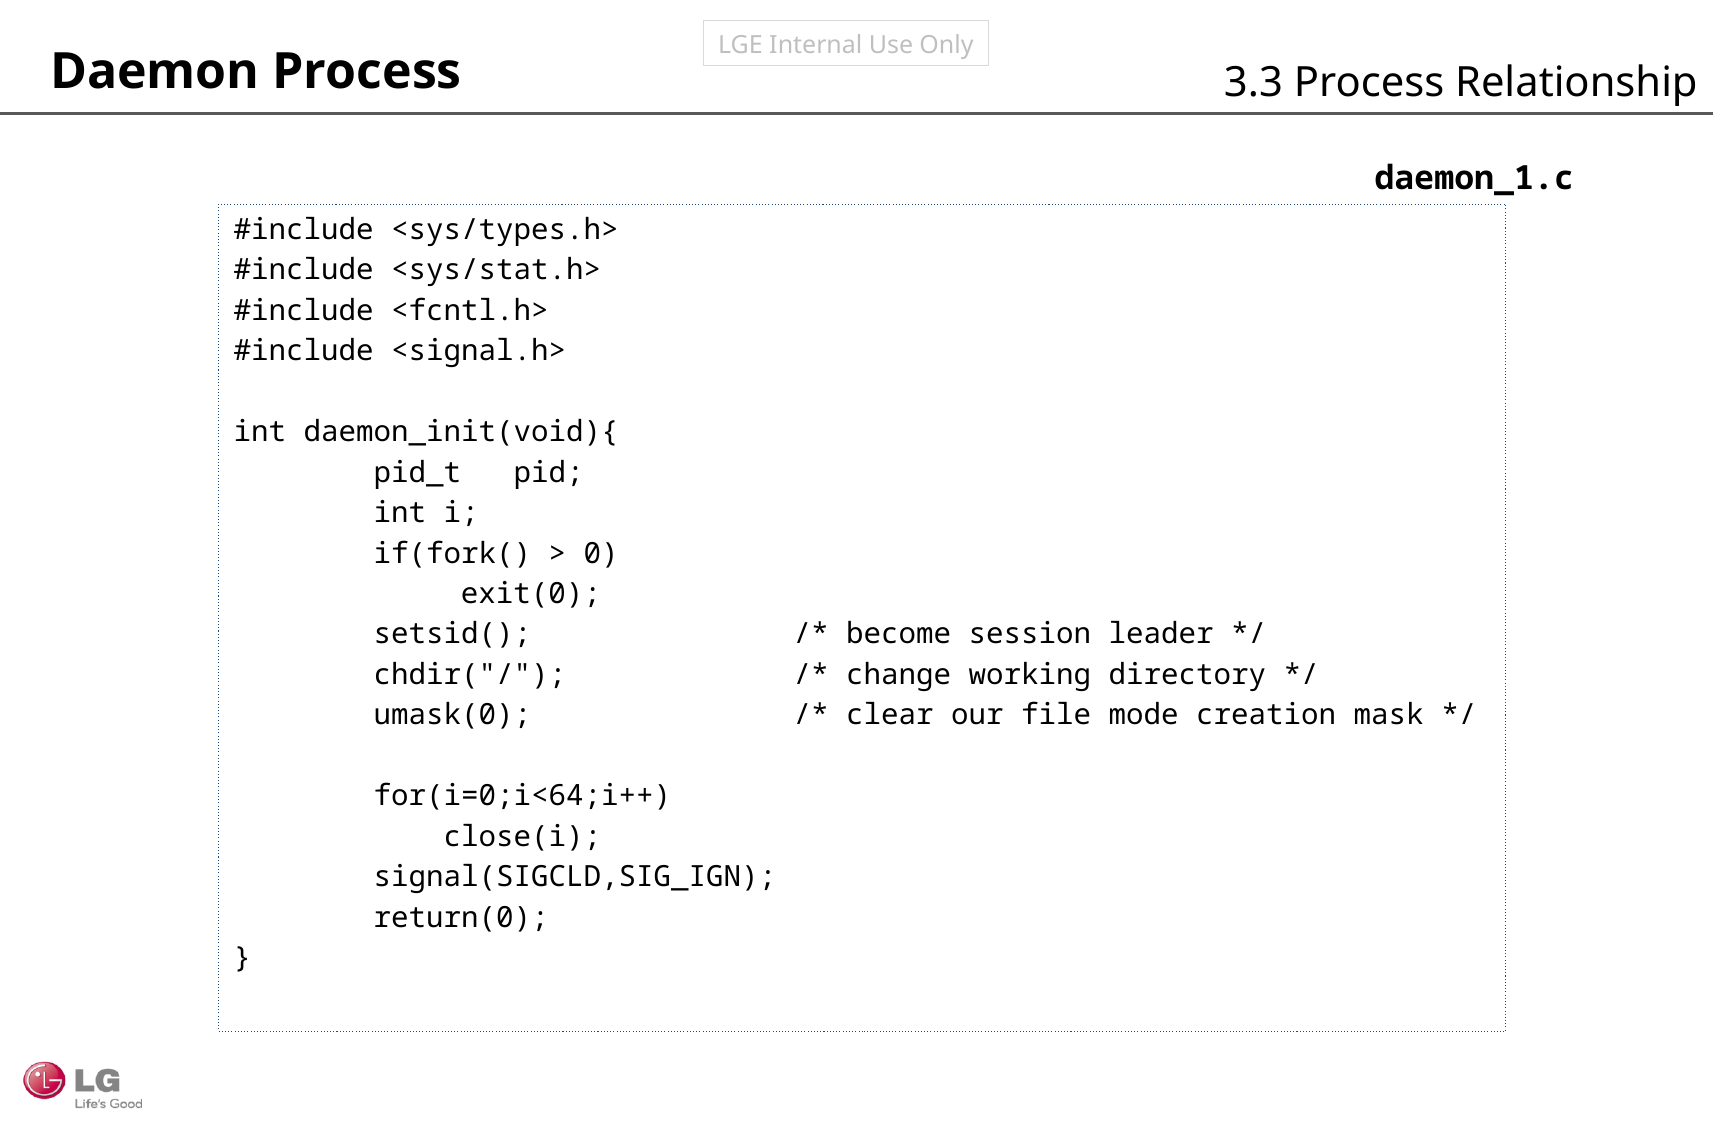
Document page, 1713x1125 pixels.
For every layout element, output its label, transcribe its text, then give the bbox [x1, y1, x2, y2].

picture [23, 1058, 142, 1111]
text_box daemon_1.c [1359, 148, 1590, 204]
text_box #include <sys/types.h> #include <sys/stat.h> #include <fcntl.h> #include <signal.h> int daemon_init(void){ pid_t pid; int i; if(fork() > 0) exit(0); setsid(); /* become session leader */ chdir("/"); /* change working directory */ umask(0); /* clear our file mode creation mask */ for(i=0;i<64;i++) close(i); signal(SIGCLD,SIG_IGN); return(0); } [218, 204, 1506, 1032]
list Daemon Process [35, 30, 739, 98]
list 3.3 Process Relationship [1080, 47, 1713, 126]
